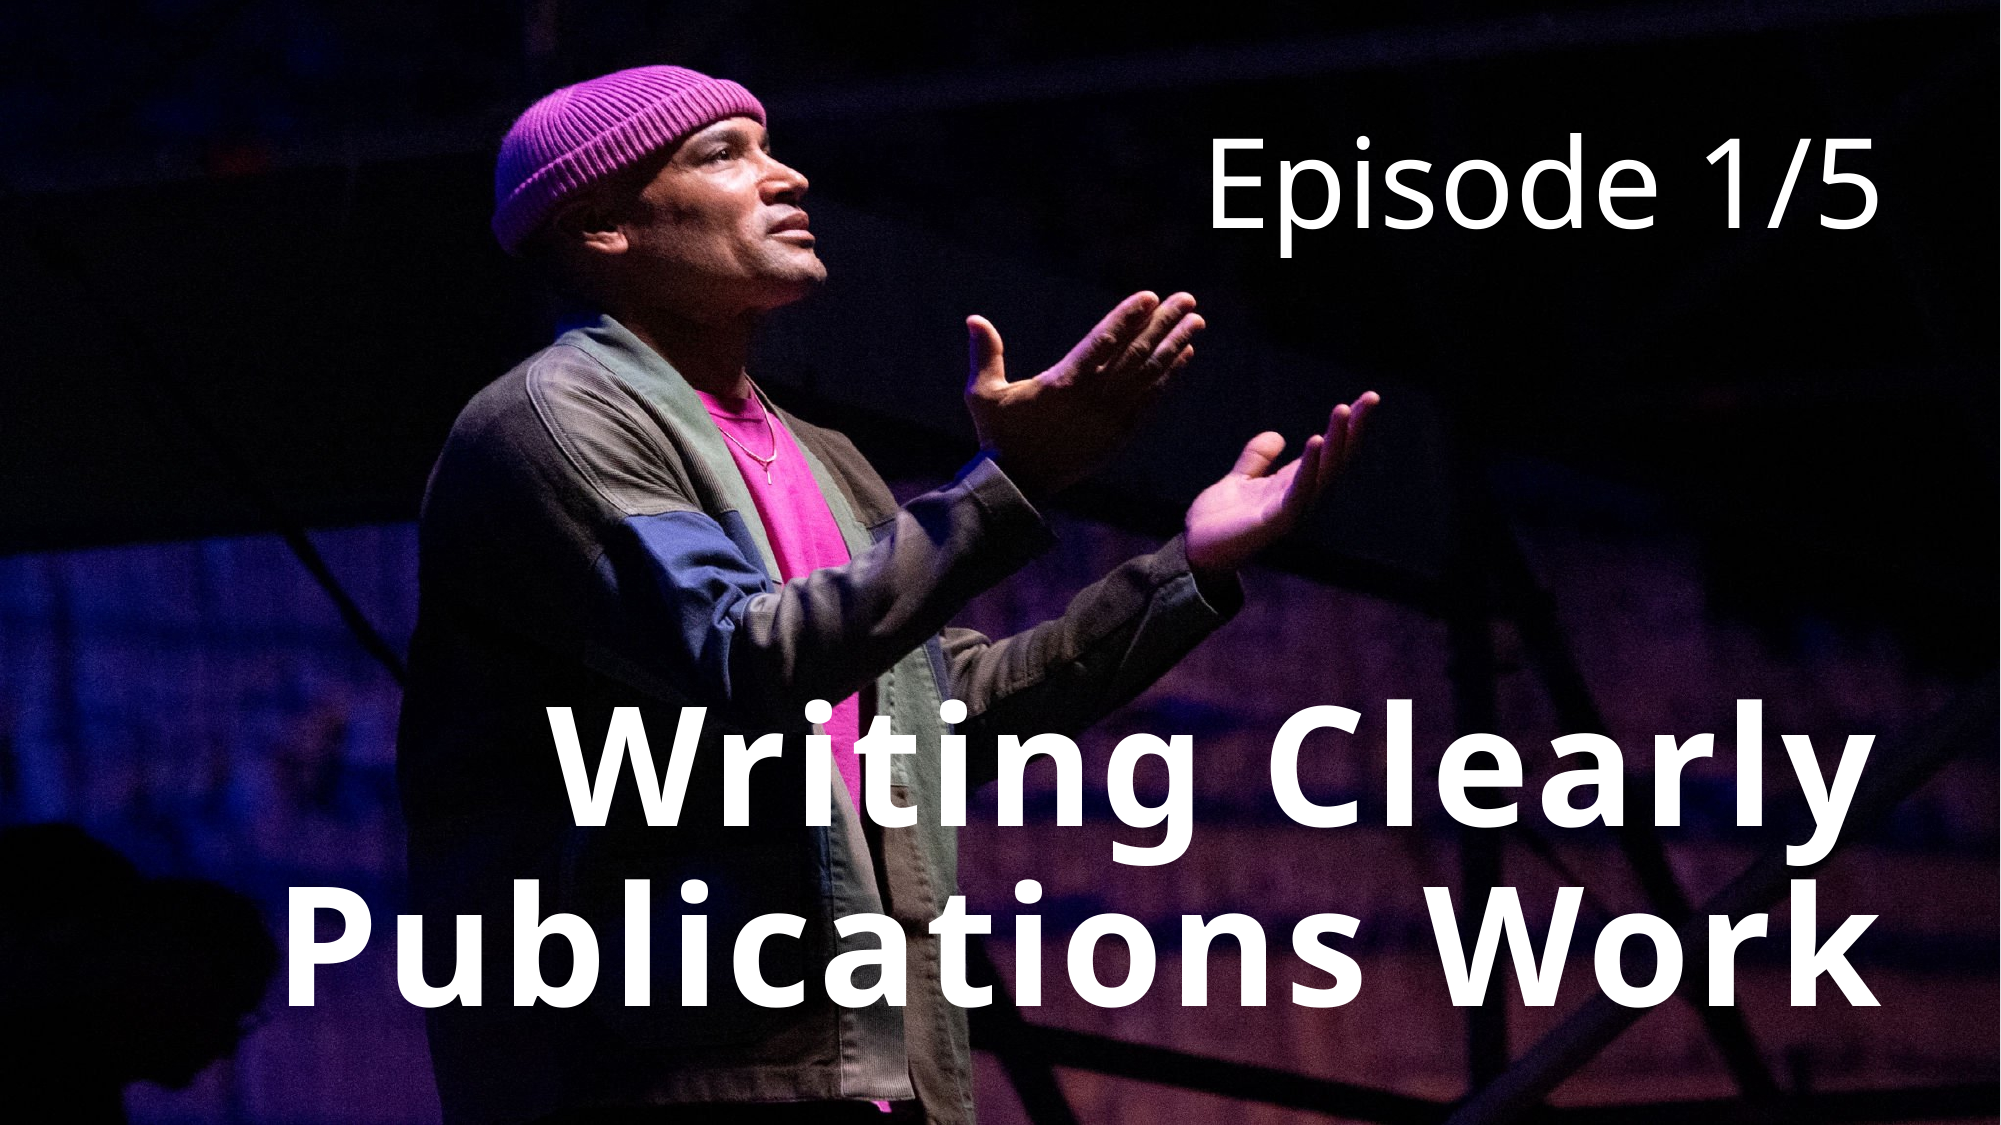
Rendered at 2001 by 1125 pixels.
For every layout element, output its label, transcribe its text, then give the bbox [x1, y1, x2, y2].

text_box Episode 1/5 [99, 103, 1900, 264]
picture [0, 0, 2001, 1125]
title Writing Clearly Publications Work [99, 299, 1900, 1050]
